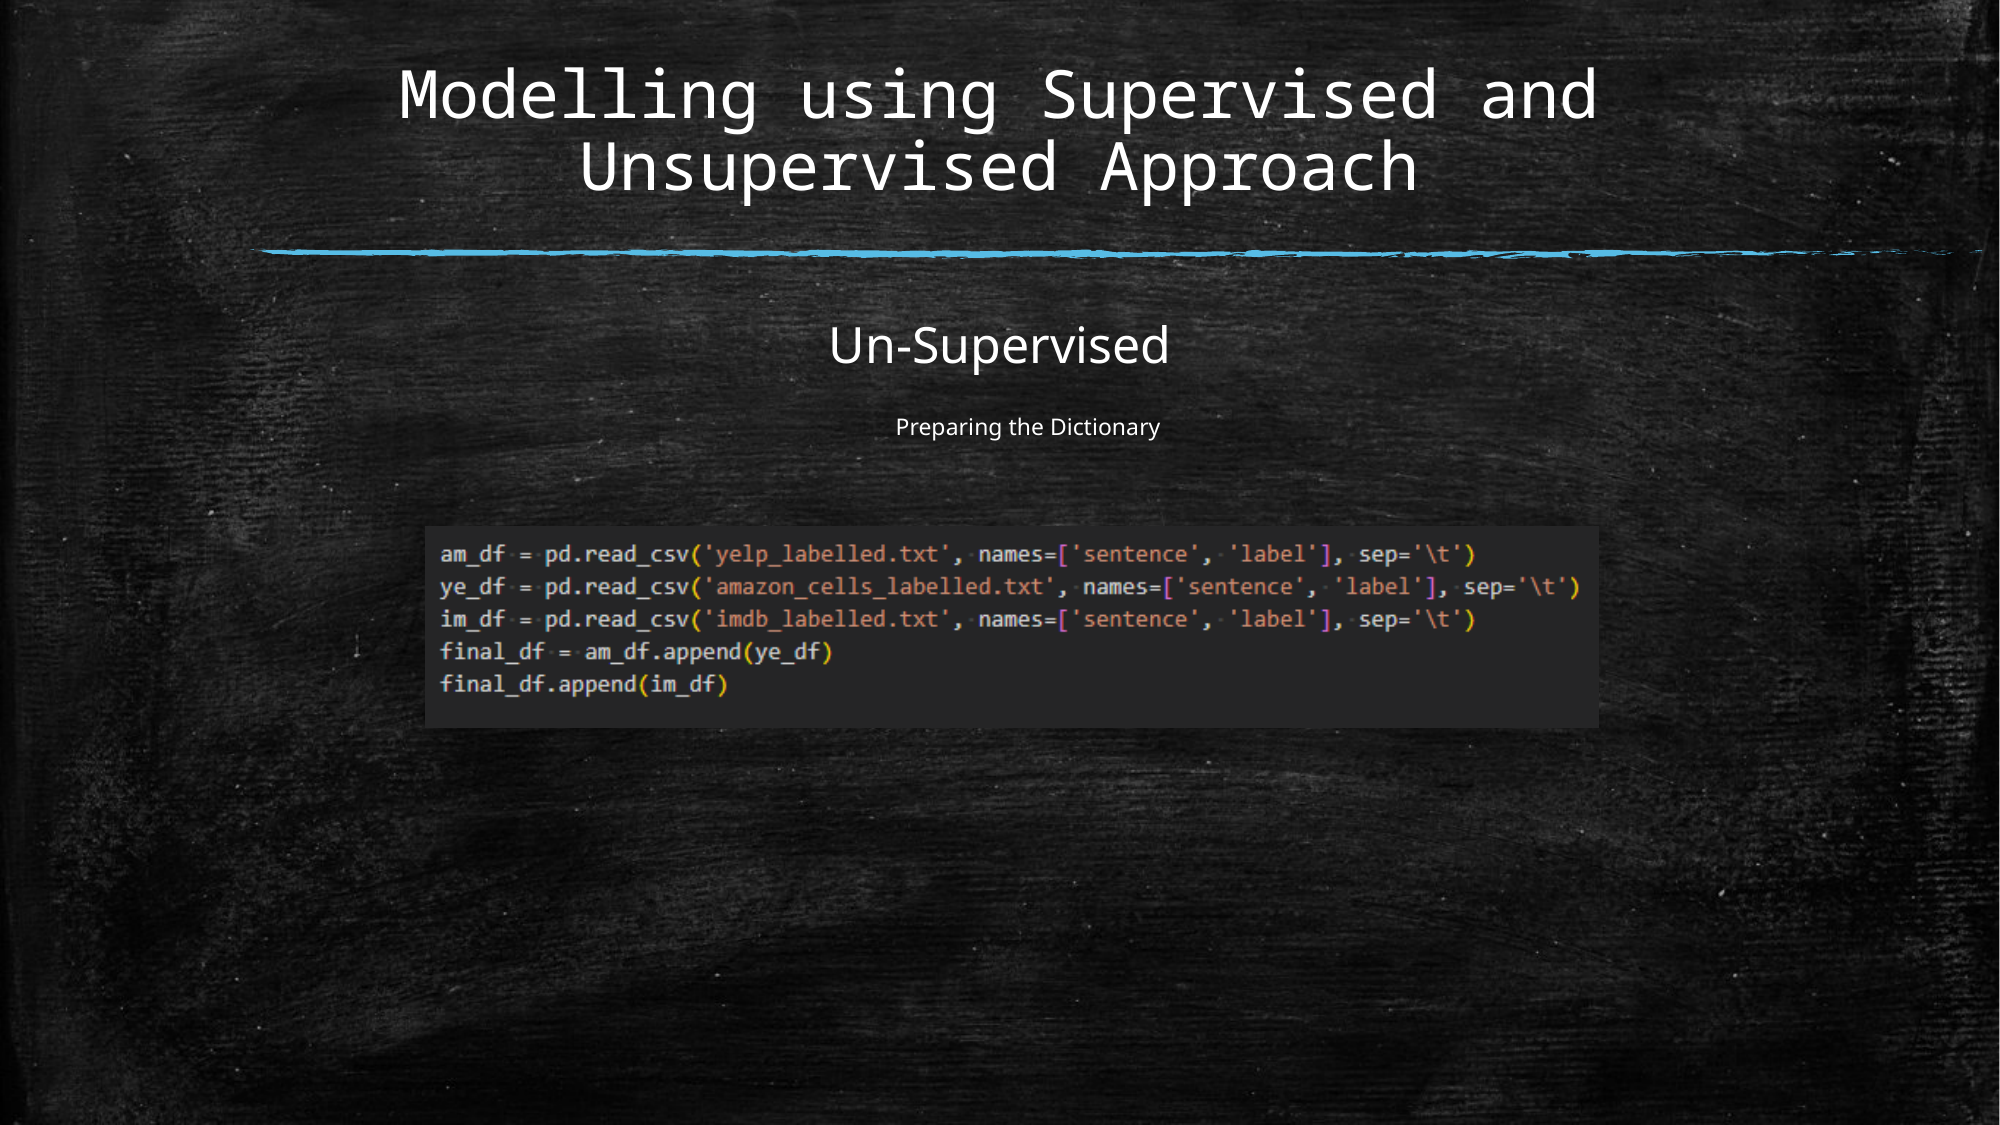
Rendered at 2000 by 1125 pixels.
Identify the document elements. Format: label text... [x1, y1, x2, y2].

picture [425, 526, 1599, 728]
list Un-Supervised [637, 312, 1363, 392]
text_box Preparing the Dictionary [880, 407, 1246, 448]
title Modelling using Supervised and Unsupervised Approach [249, 45, 1750, 213]
